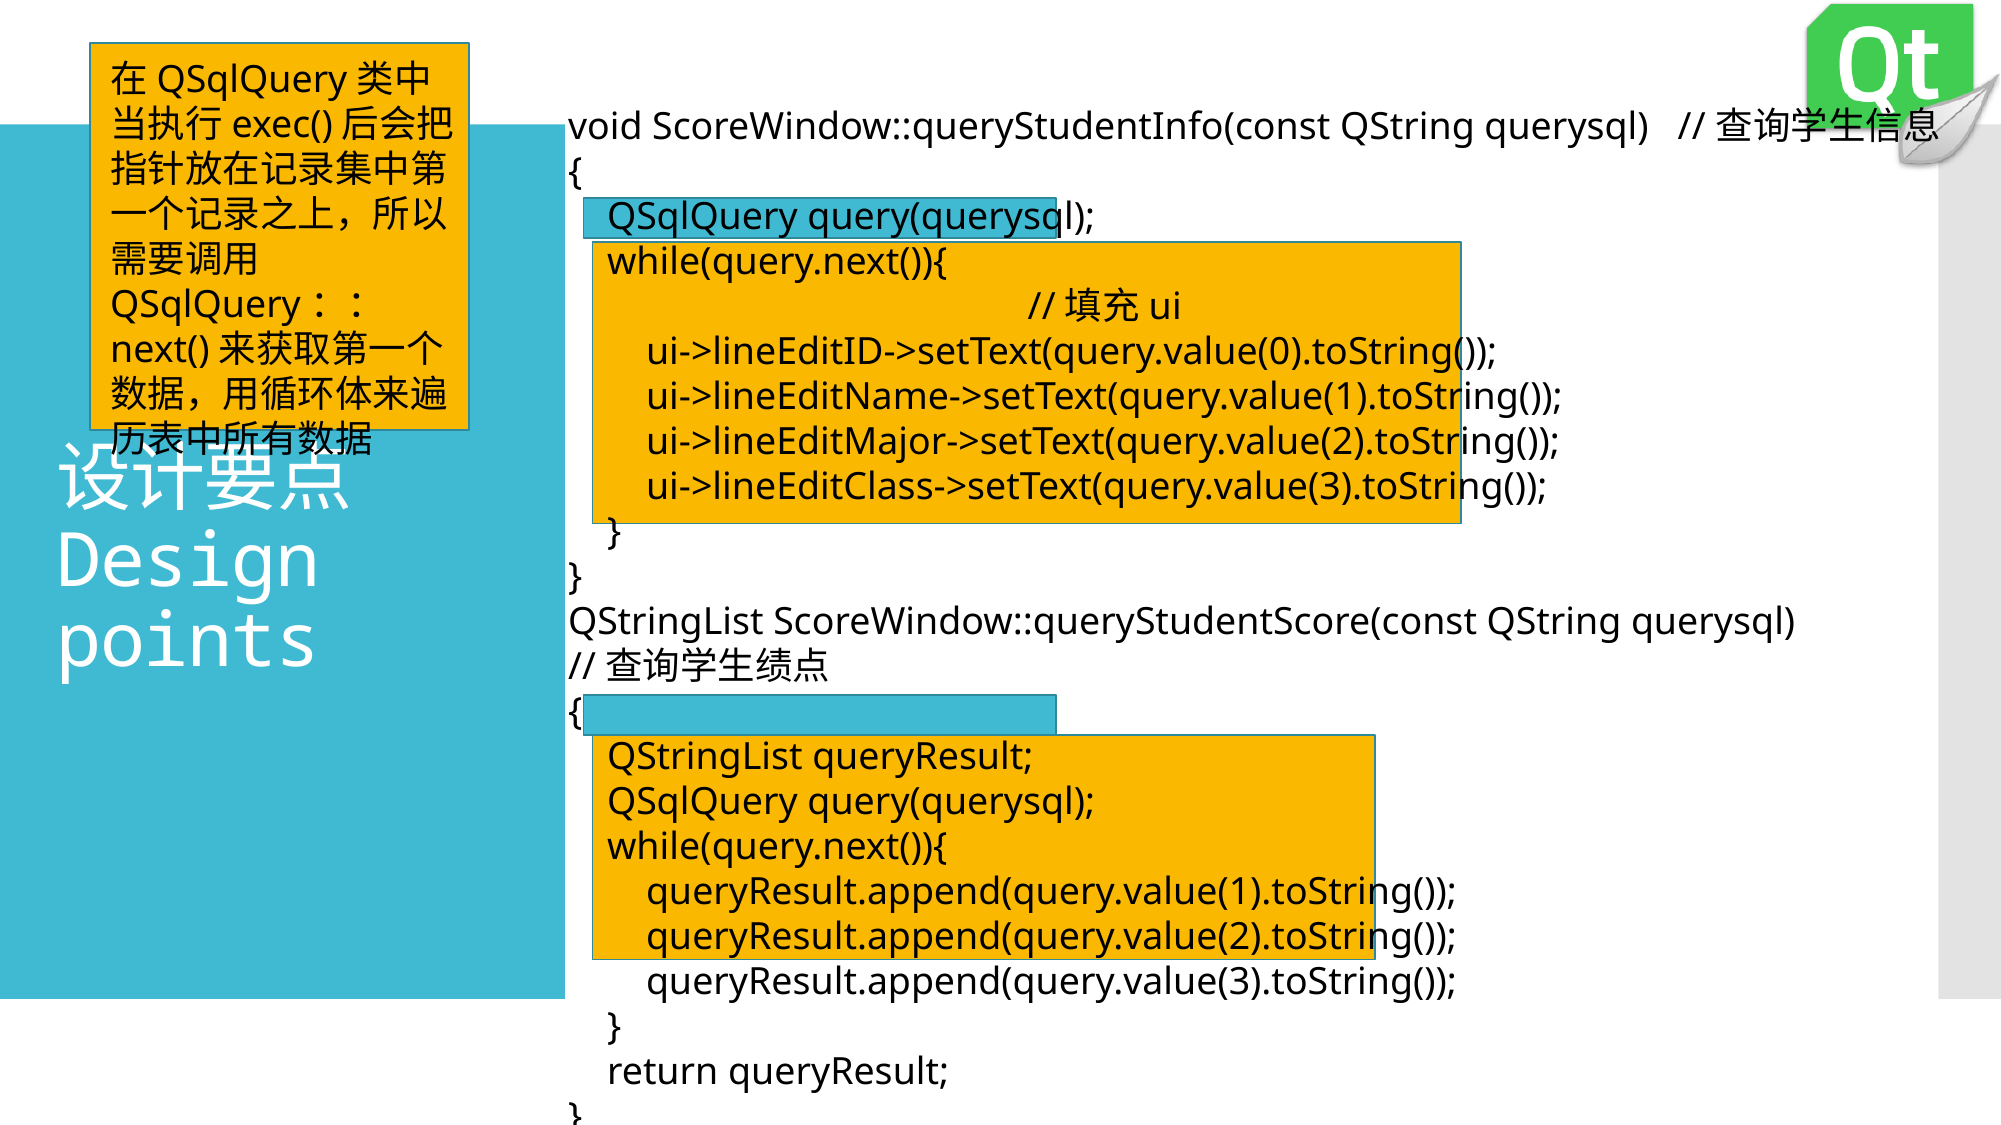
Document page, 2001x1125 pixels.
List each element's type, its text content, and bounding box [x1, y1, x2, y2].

text_box 在QSqlQuery类中当执行exec()后会把指针放在记录集中第一个记录之上，所以需要调用QSqlQuery：：next()来获取第一个数据，用循环体来遍历表中所有数据 [95, 47, 471, 468]
text_box 设计要点 Design points [41, 184, 525, 939]
text_box [89, 42, 470, 431]
picture [1779, 0, 2000, 177]
text_box void ScoreWindow::queryStudentInfo(const QString querysql) //查询学生信息 { QSqlQuery query(querysql); while(query.next()){ //填充ui ui->lineEditID->setText(query.value(0).toString()); ui->lineEditName->setText(query.value(1).toString()); ui->lineEditMajor->setText(query.value(2).toString()); ui->lineEditClass->setText(query.value(3).toString()); } } QStringList ScoreWindow::queryStudentScore(const QString querysql) //查询学生绩点 { QStringList queryResult; QSqlQuery query(querysql); while(query.next()){ queryResult.append(query.value(1).toString()); queryResult.append(query.value(2).toString()); queryResult.append(query.value(3).toString()); } return queryResult; } [553, 94, 1979, 1125]
